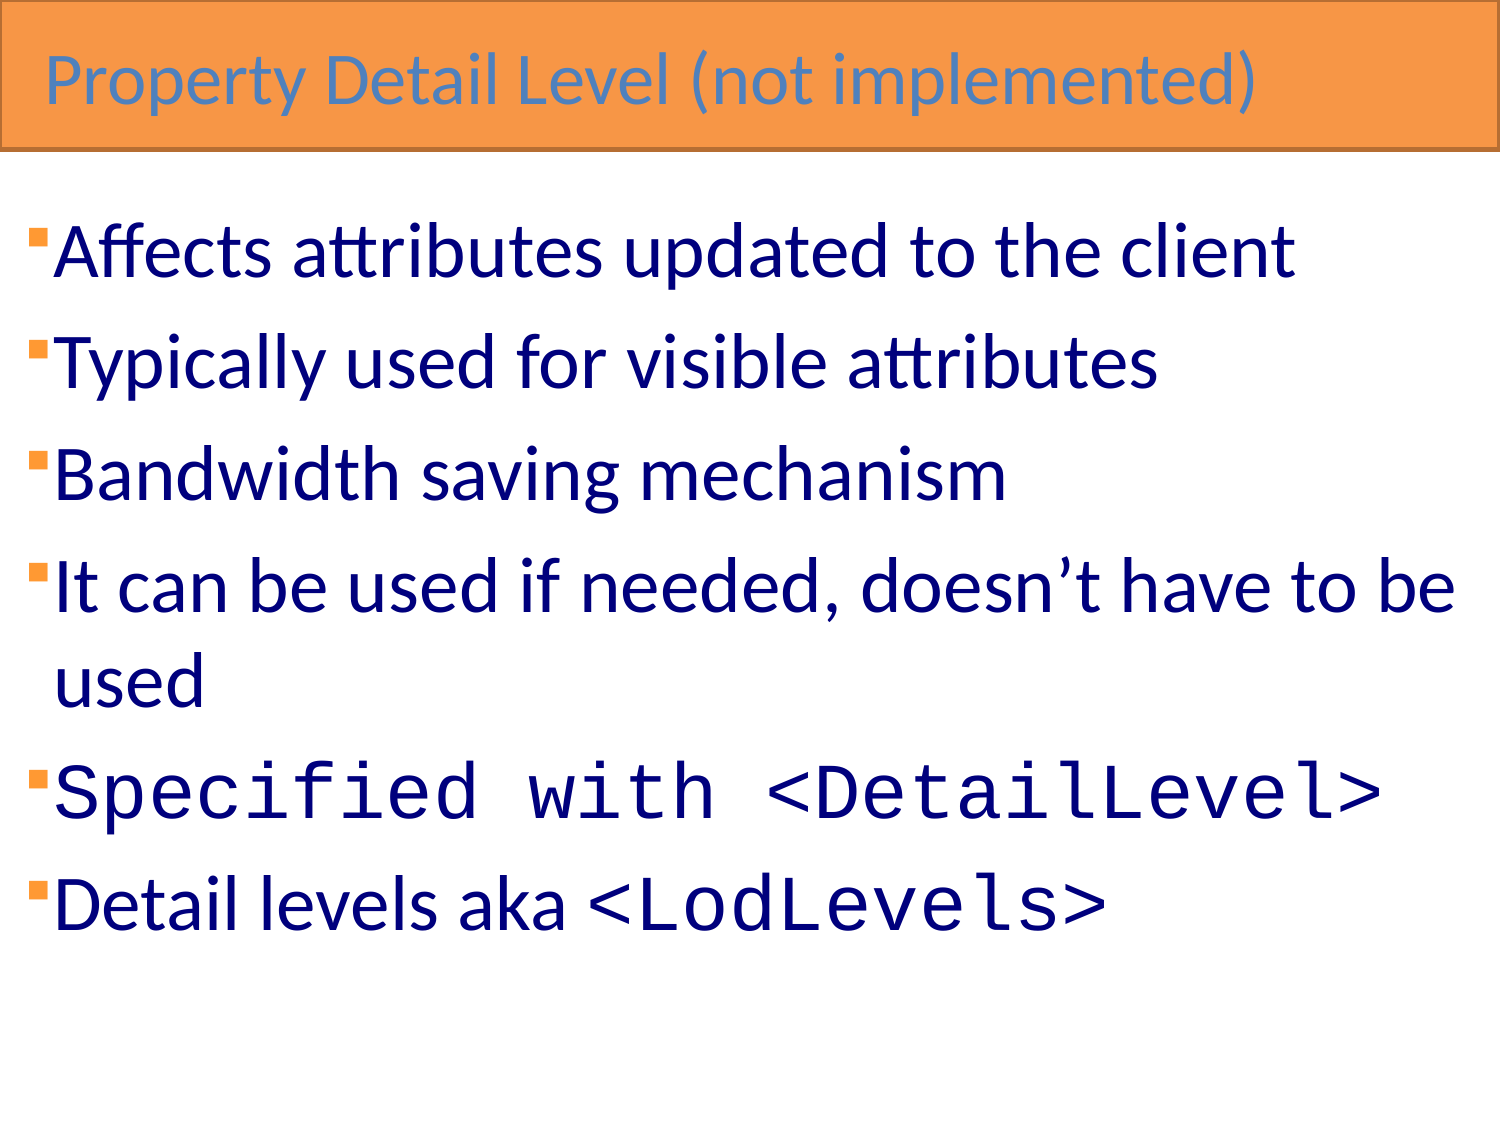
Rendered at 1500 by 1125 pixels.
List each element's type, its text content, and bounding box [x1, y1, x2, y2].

text_box [0, 0, 1500, 150]
text_box Property Detail Level (not implemented) [29, 21, 1482, 128]
text_box Affects attributes updated to the client Typically used for visible attributes Bandwidth saving mechanism It can be used if needed, doesn’t have to be used Specified with <DetailLevel> Detail levels aka <LodLevels> [14, 196, 1500, 964]
